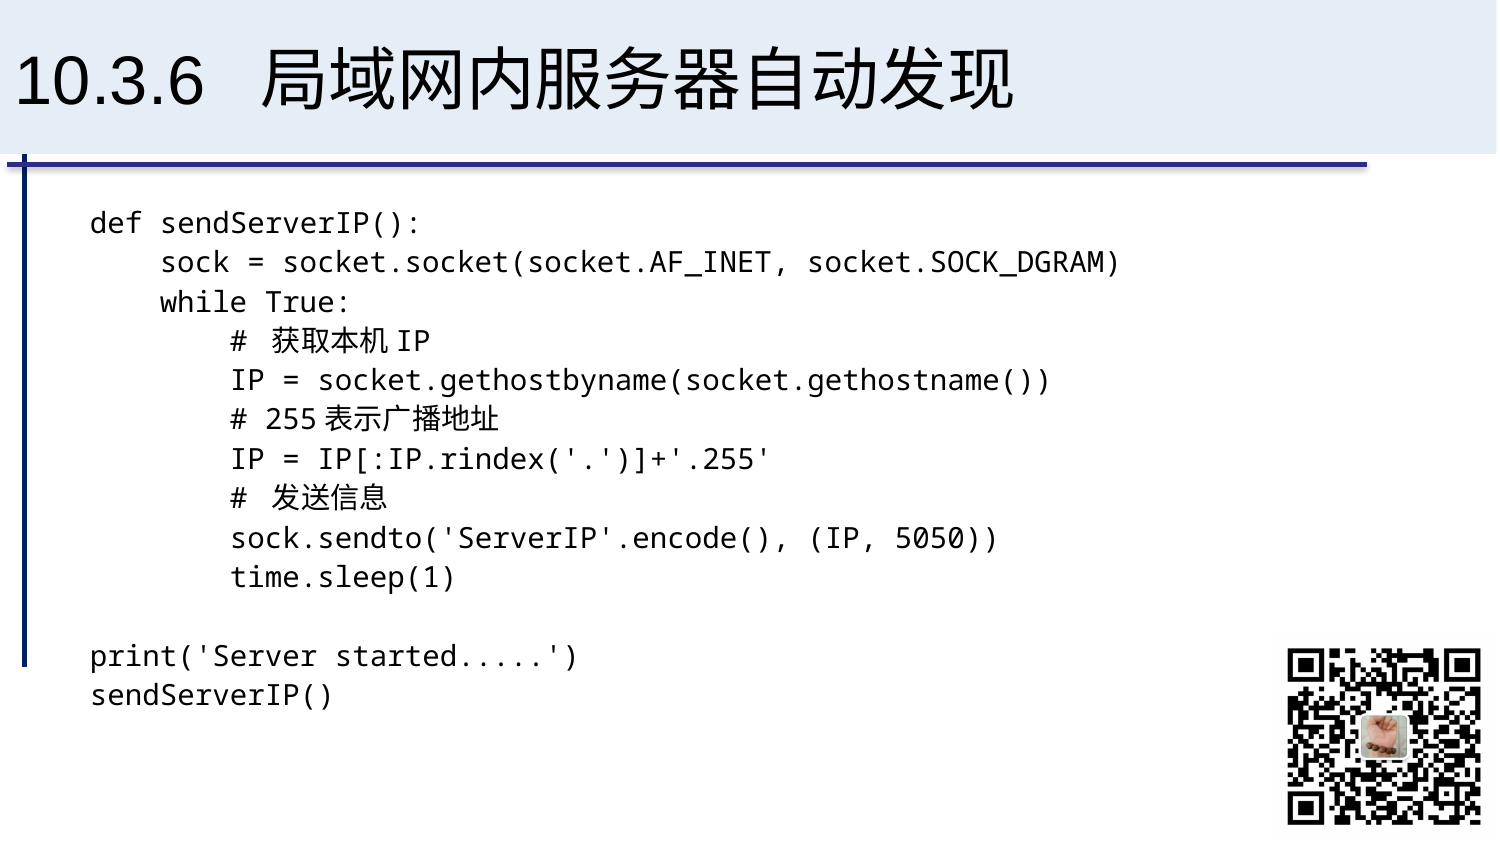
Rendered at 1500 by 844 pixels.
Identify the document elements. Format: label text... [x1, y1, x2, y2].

list def sendServerIP(): sock = socket.socket(socket.AF_INET, socket.SOCK_DGRAM) while True: # 获取本机IP IP = socket.gethostbyname(socket.gethostname()) # 255表示广播地址 IP = IP[:IP.rindex('.')]+'.255' # 发送信息 sock.sendto('ServerIP'.encode(), (IP, 5050)) time.sleep(1) print('Server started.....') sendServerIP() [74, 196, 1426, 755]
title 10.3.6 局域网内服务器自动发现 [0, 0, 1497, 154]
picture [1272, 634, 1496, 839]
